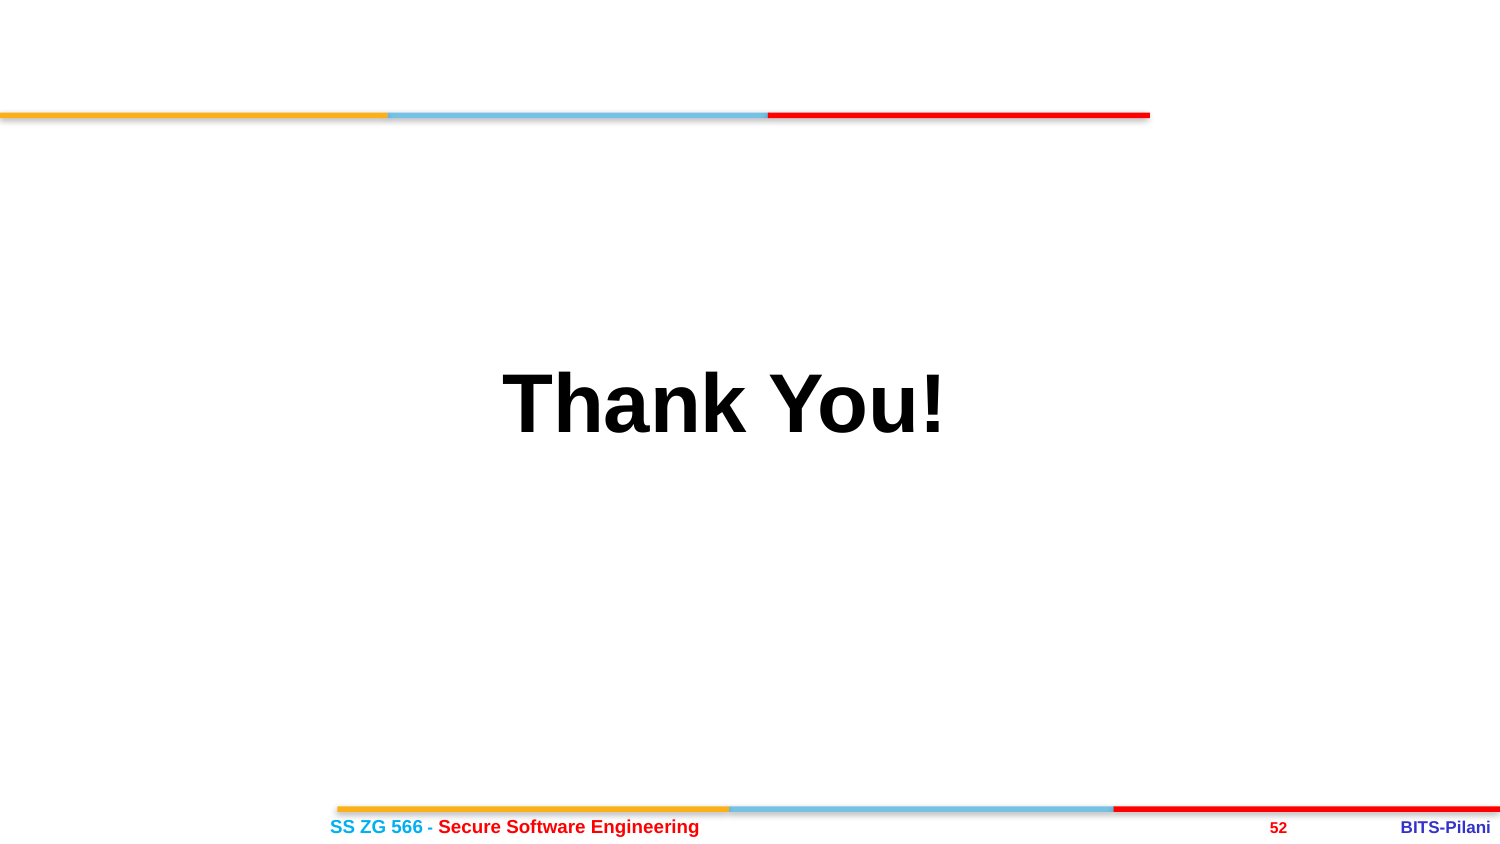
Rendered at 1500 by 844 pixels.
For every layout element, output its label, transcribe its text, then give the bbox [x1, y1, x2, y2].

title Thank You! [239, 364, 1211, 436]
